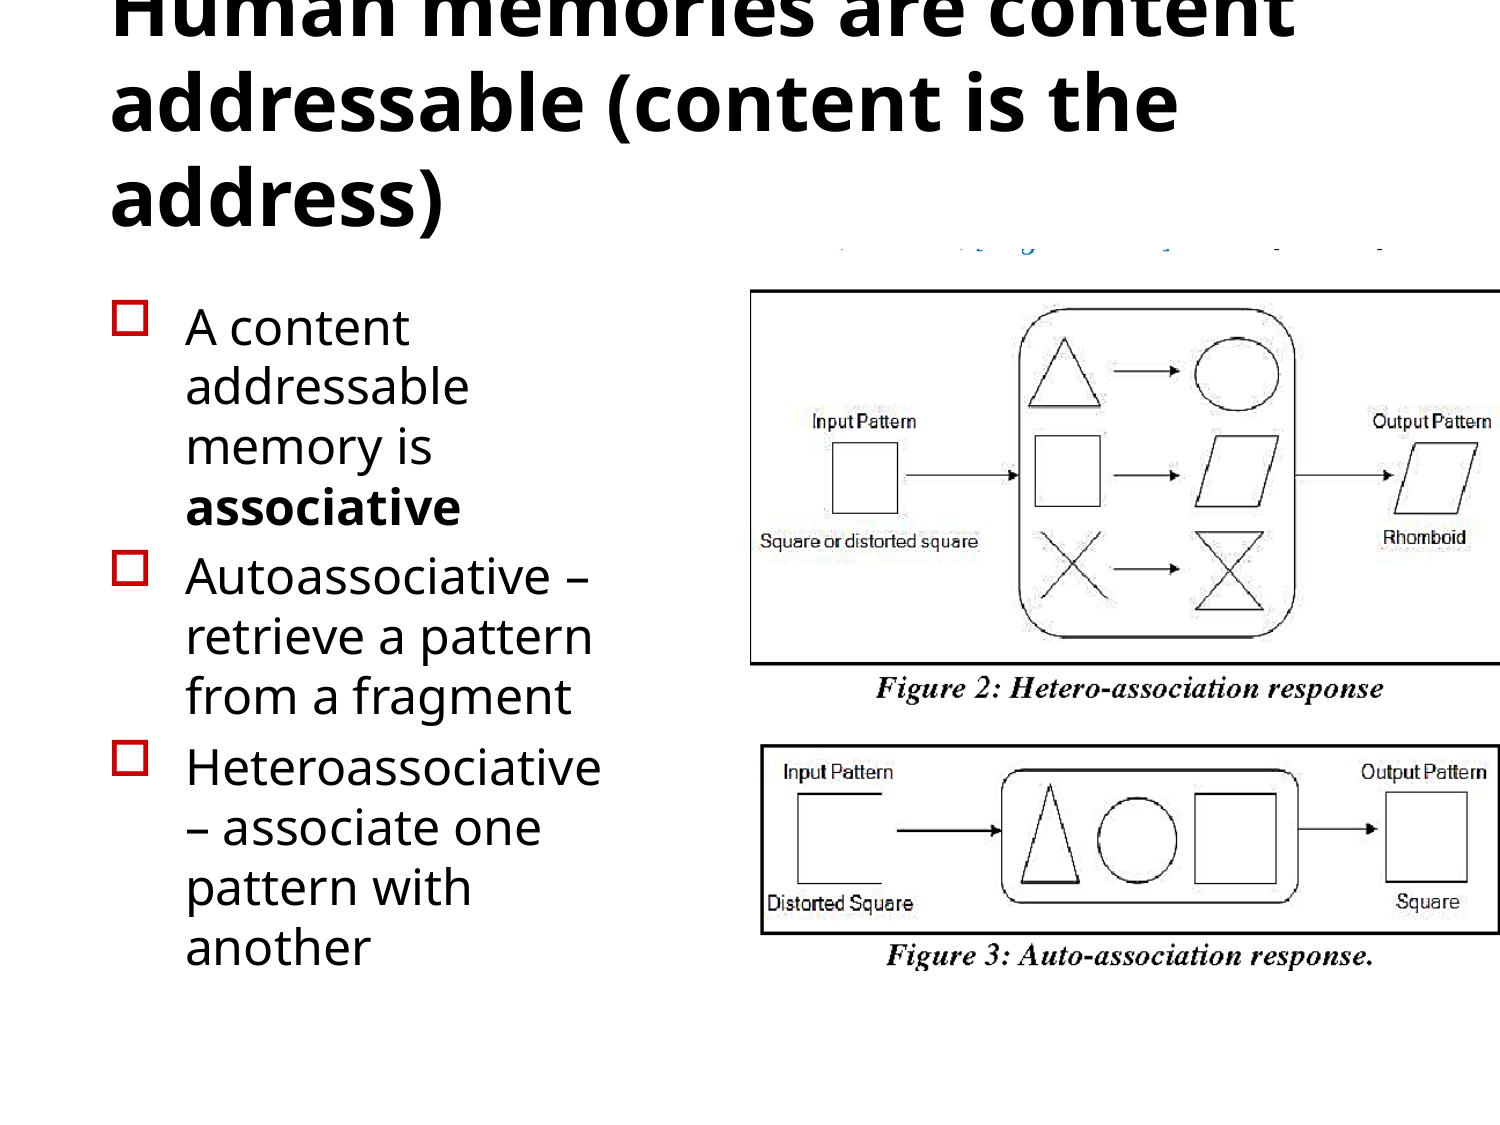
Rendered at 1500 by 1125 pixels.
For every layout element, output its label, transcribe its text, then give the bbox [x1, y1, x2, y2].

picture [750, 249, 1500, 972]
list A content addressable memory is associative Autoassociative – retrieve a pattern from a fragment Heteroassociative – associate one pattern with another [92, 287, 649, 1094]
title Human memories are content addressable (content is the address) [93, 49, 1407, 250]
